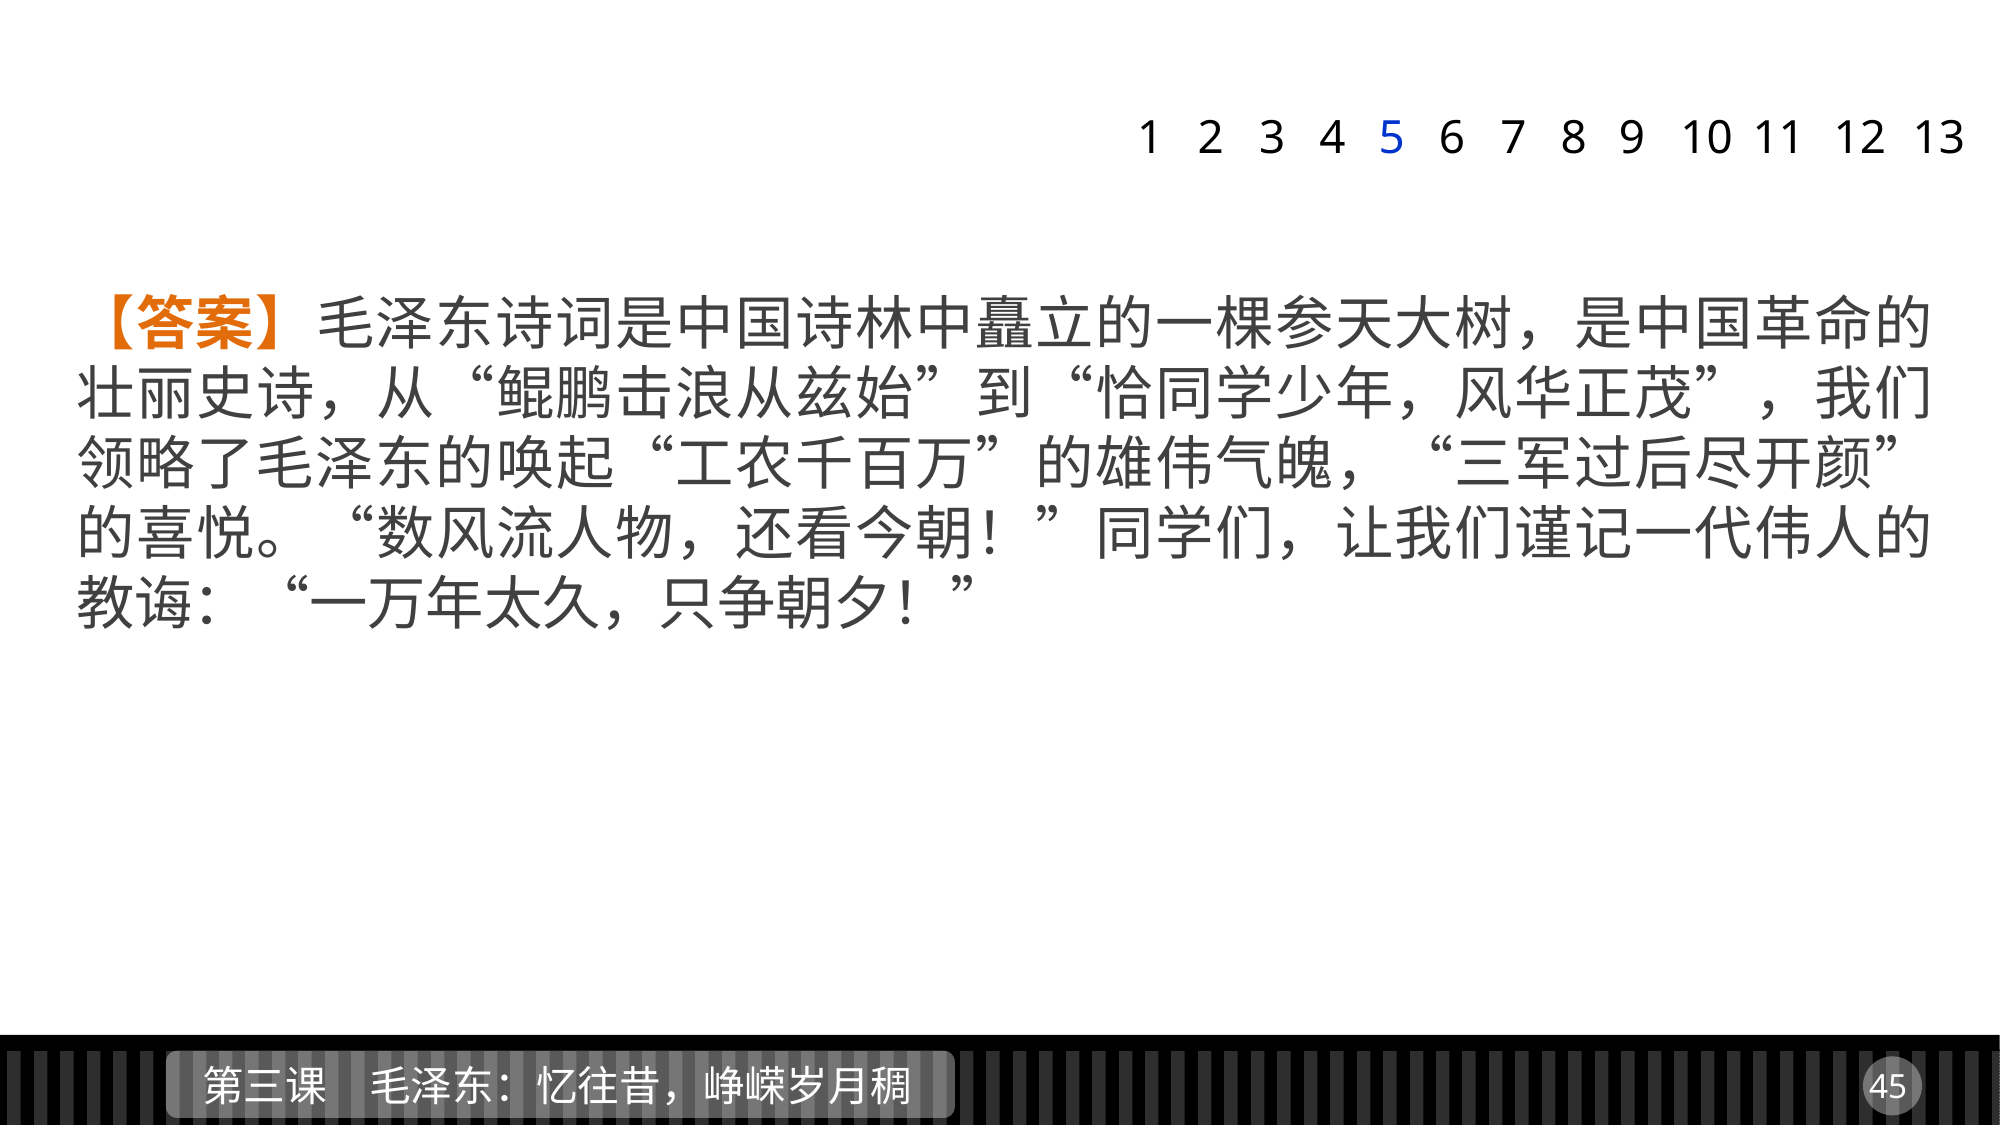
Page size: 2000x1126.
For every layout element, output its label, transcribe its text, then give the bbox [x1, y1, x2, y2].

text_box 9 [1599, 102, 1657, 169]
text_box 5 [1359, 102, 1416, 169]
text_box 13 [1890, 102, 1977, 169]
text_box 1 [1117, 102, 1175, 169]
text_box 4 [1300, 102, 1357, 169]
text_box 8 [1541, 102, 1599, 169]
text_box 11 [1730, 102, 1811, 169]
text_box 12 [1811, 102, 1890, 169]
text_box 2 [1178, 102, 1235, 169]
text_box 7 [1481, 102, 1538, 169]
text_box 10 [1658, 102, 1730, 169]
text_box 6 [1419, 102, 1477, 169]
text_box 【答案】毛泽东诗词是中国诗林中矗立的一棵参天大树，是中国革命的壮丽史诗，从“鲲鹏击浪从兹始”到“恰同学少年，风华正茂”，我们领略了毛泽东的唤起“工农千百万”的雄伟气魄，“三军过后尽开颜”的喜悦。“数风流人物，还看今朝！”同学们，让我们谨记一代伟人的教诲：“一万年太久，只争朝夕！” [61, 278, 1948, 644]
text_box 3 [1239, 102, 1297, 169]
